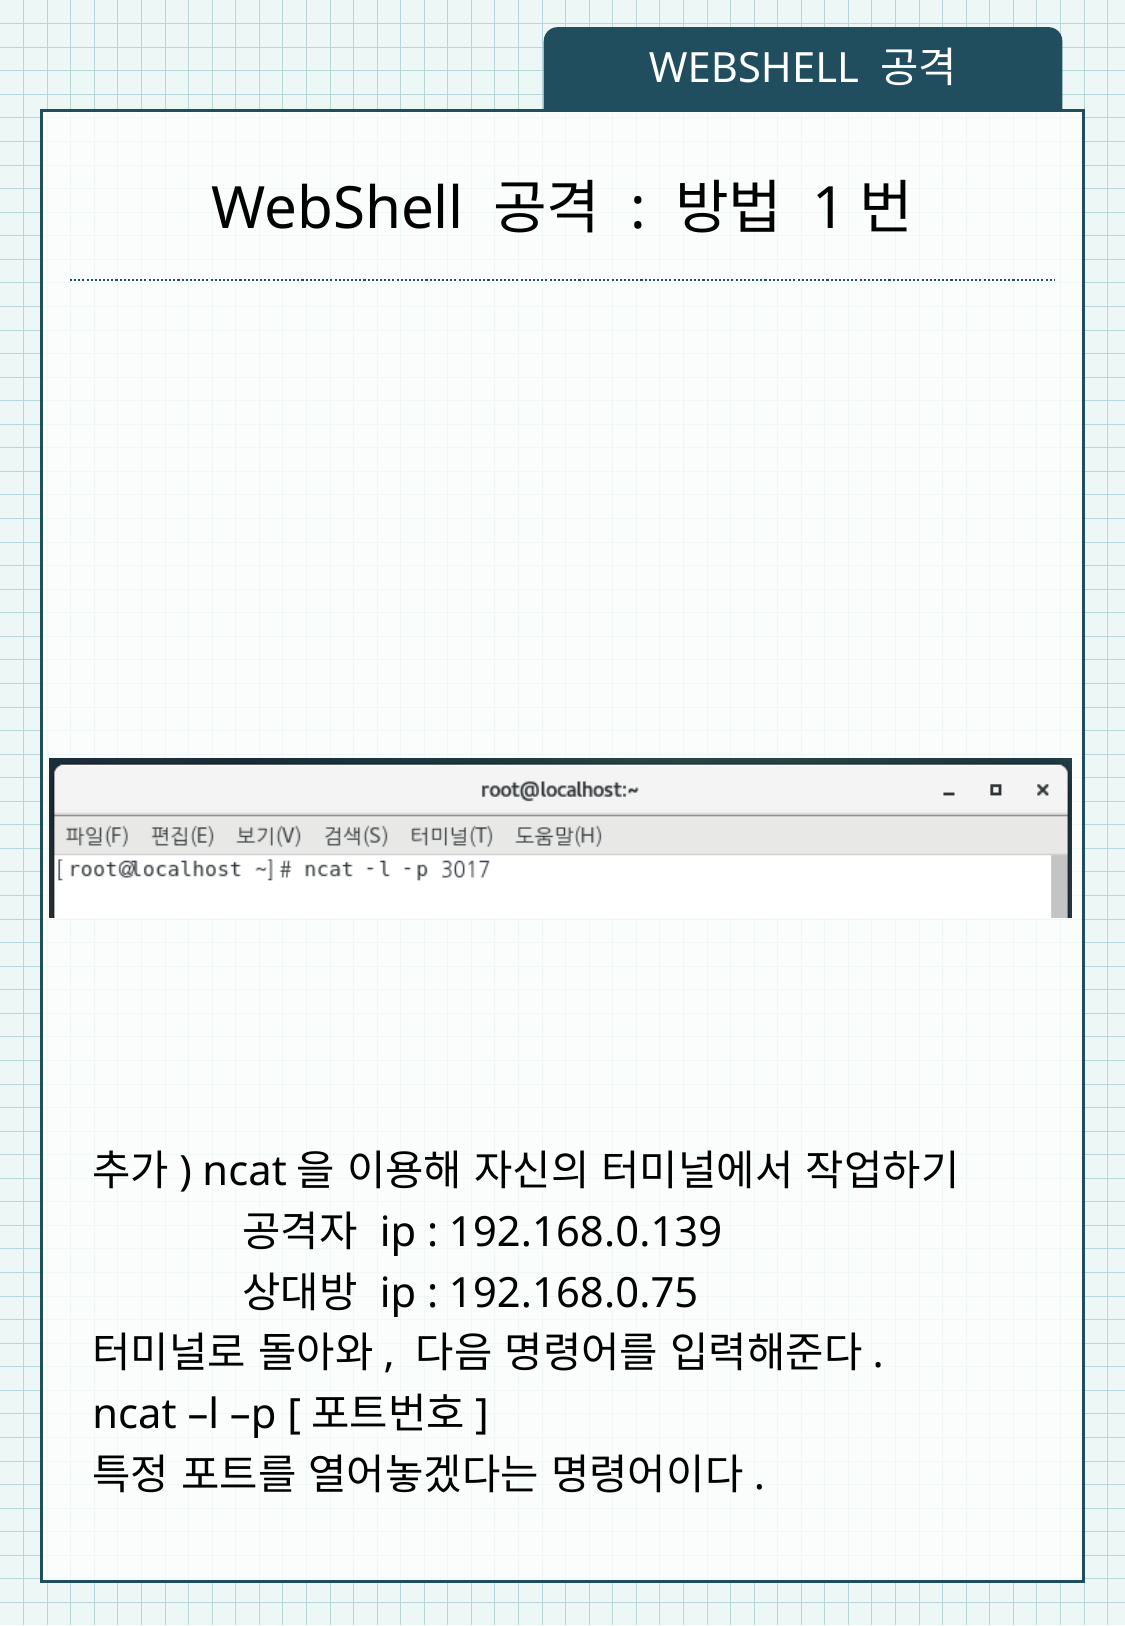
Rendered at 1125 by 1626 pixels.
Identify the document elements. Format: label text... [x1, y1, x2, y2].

list 추가) ncat을 이용해 자신의 터미널에서 작업하기 공격자 ip : 192.168.0.139 상대방 ip : 192.168.0.75 터미널로 돌아와, 다음 명령어를 입력해준다. ncat –l –p [포트번호] 특정 포트를 열어놓겠다는 명령어이다. [77, 1142, 1048, 1515]
text_box [542, 26, 1064, 112]
text_box WEBSHELL 공격 [560, 35, 1046, 103]
text_box [41, 109, 1084, 1582]
title WebShell 공격 : 방법 1번 [77, 152, 1048, 267]
picture [49, 758, 1072, 918]
